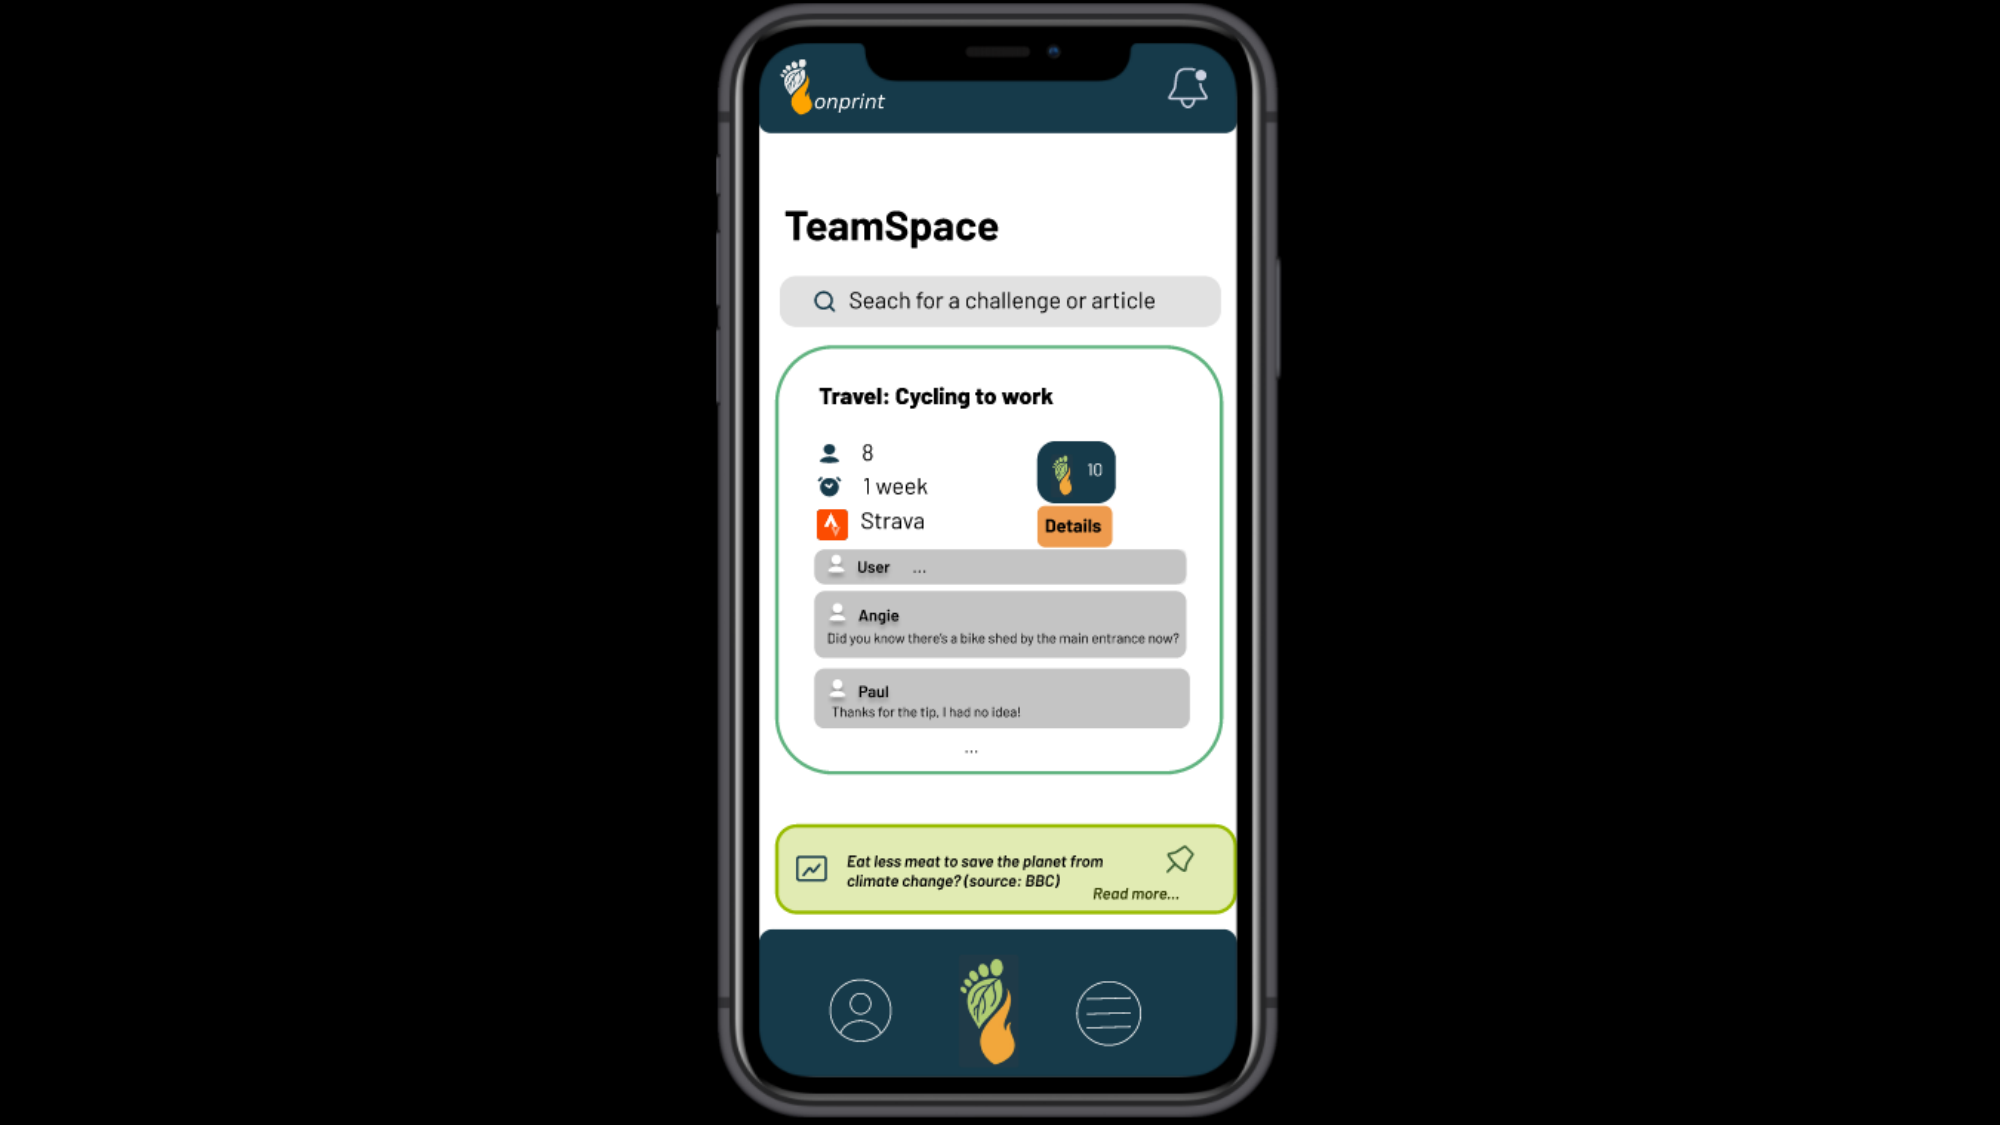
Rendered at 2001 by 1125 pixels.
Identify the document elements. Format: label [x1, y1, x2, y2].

picture [712, 0, 1288, 1125]
